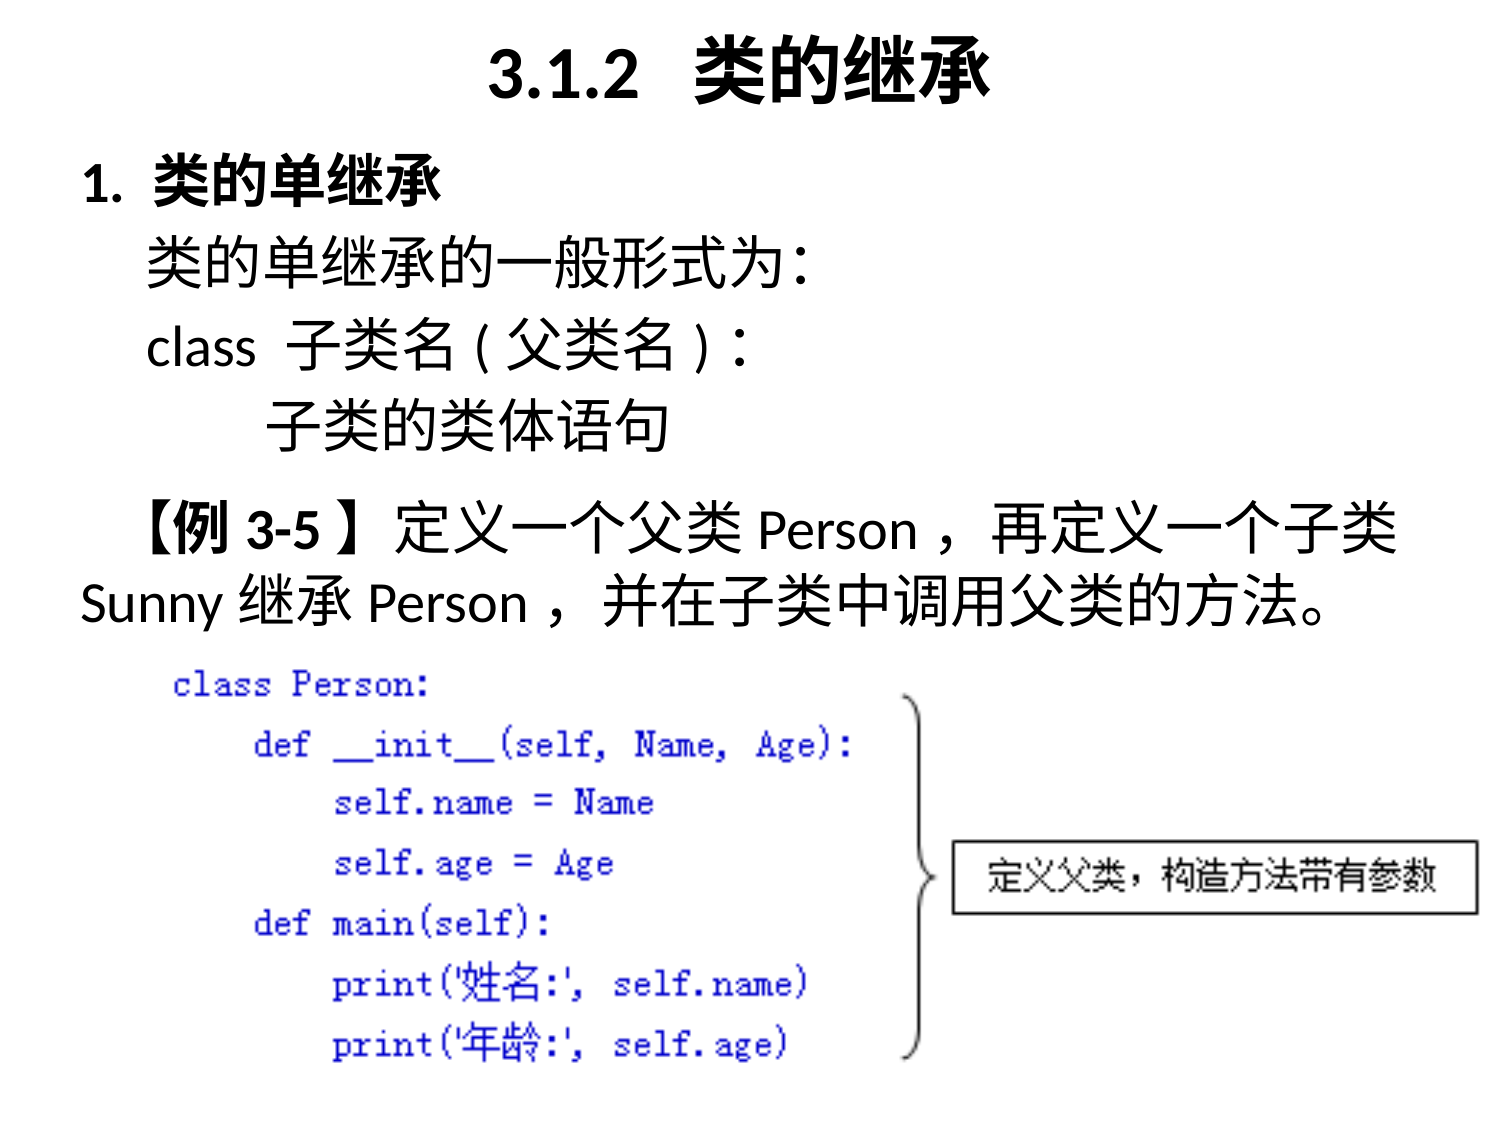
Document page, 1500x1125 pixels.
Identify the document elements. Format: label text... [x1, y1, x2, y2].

list 1. 类的单继承 类的单继承的一般形式为： class 子类名(父类名)： 子类的类体语句 【例3-5】定义一个父类Person，再定义一个子类Sunny继承Person，并在子类中调用父类的方法。 [64, 137, 1415, 1012]
title 3.1.2 类的继承 [64, 0, 1415, 137]
picture [147, 644, 1491, 1083]
